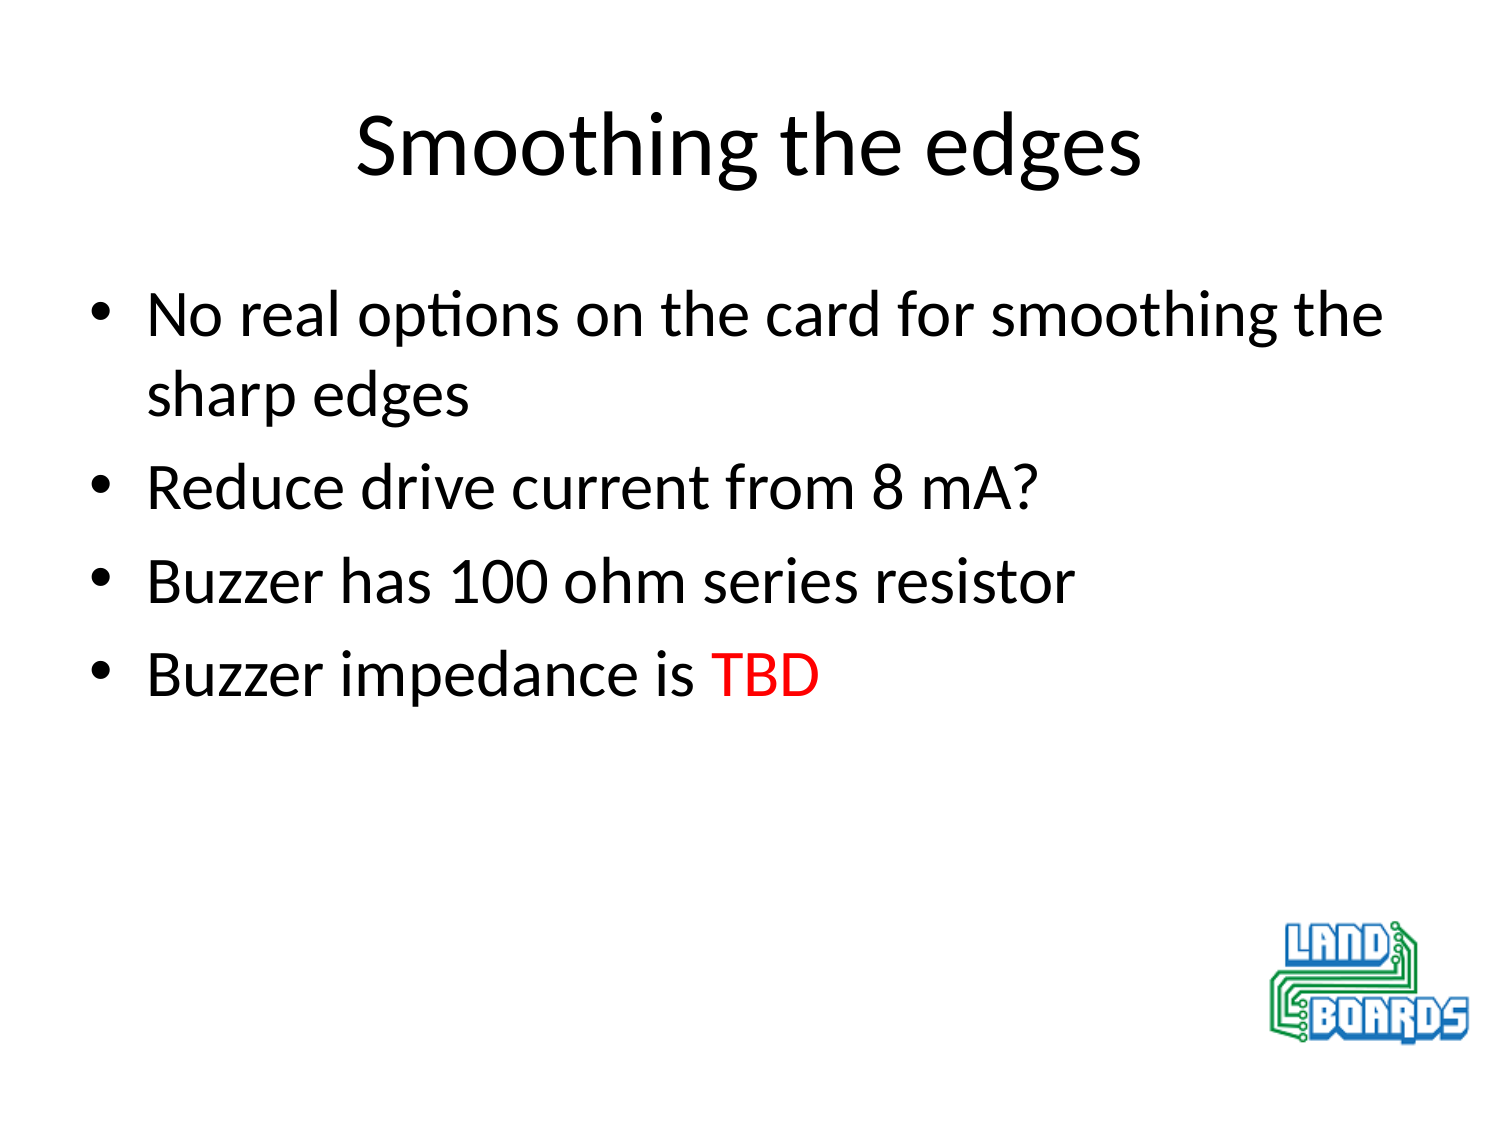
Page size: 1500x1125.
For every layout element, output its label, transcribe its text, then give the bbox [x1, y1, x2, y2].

text_box No real options on the card for smoothing the sharp edges Reduce drive current from 8 mA? Buzzer has 100 ohm series resistor Buzzer impedance is TBD [75, 262, 1425, 1005]
picture [1262, 887, 1474, 1099]
text_box Smoothing the edges [75, 45, 1425, 233]
